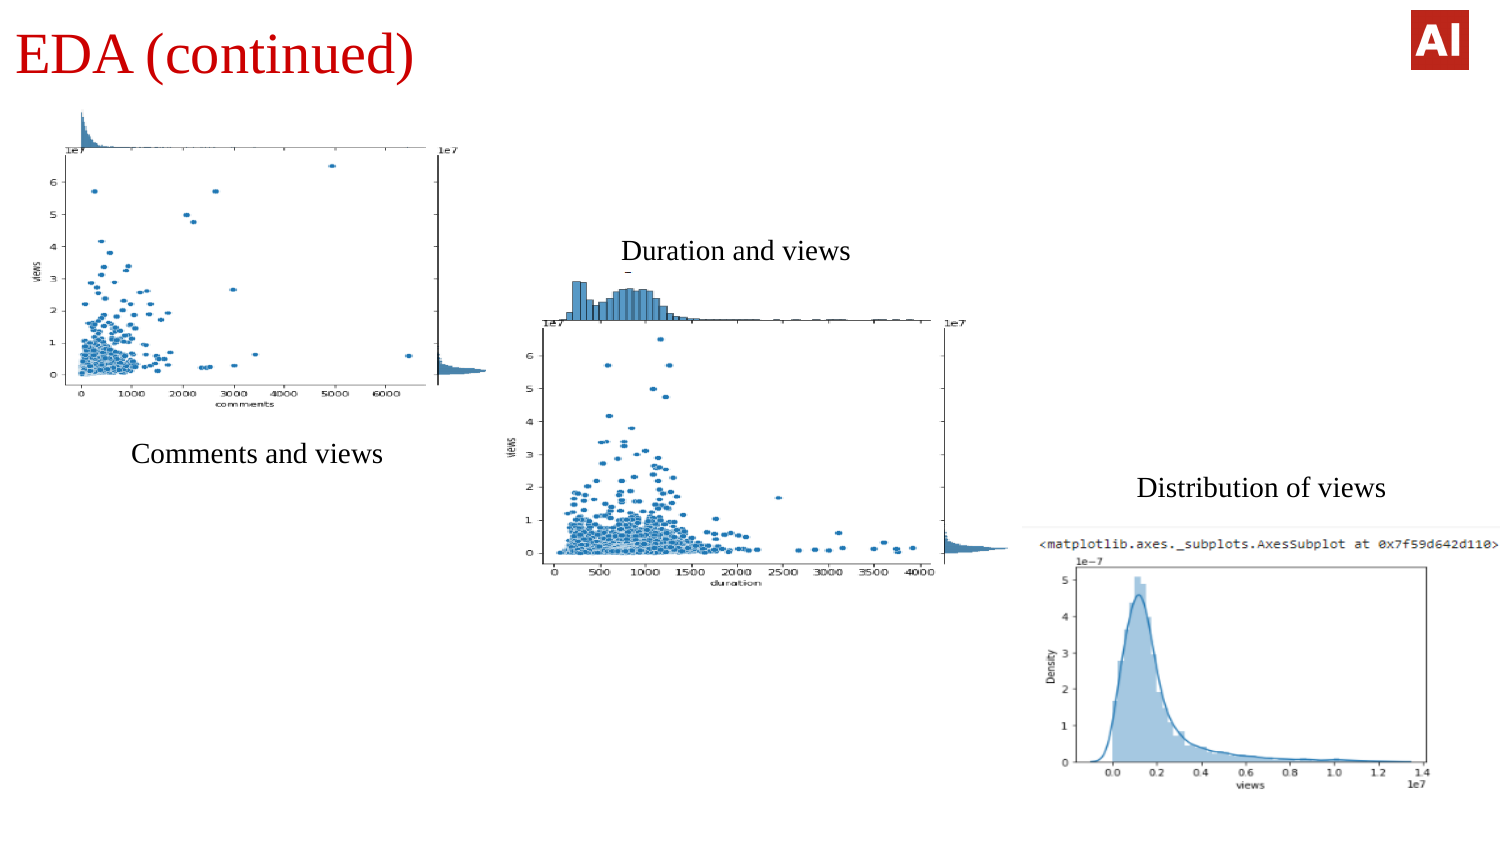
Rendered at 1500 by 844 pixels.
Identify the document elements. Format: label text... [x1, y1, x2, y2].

picture [0, 105, 1500, 808]
text_box Duration and views [606, 223, 866, 271]
text_box Distribution of views [1121, 460, 1402, 511]
picture [1411, 10, 1469, 70]
text_box Comments and views [116, 427, 399, 477]
title EDA (continued) [0, 0, 1398, 94]
